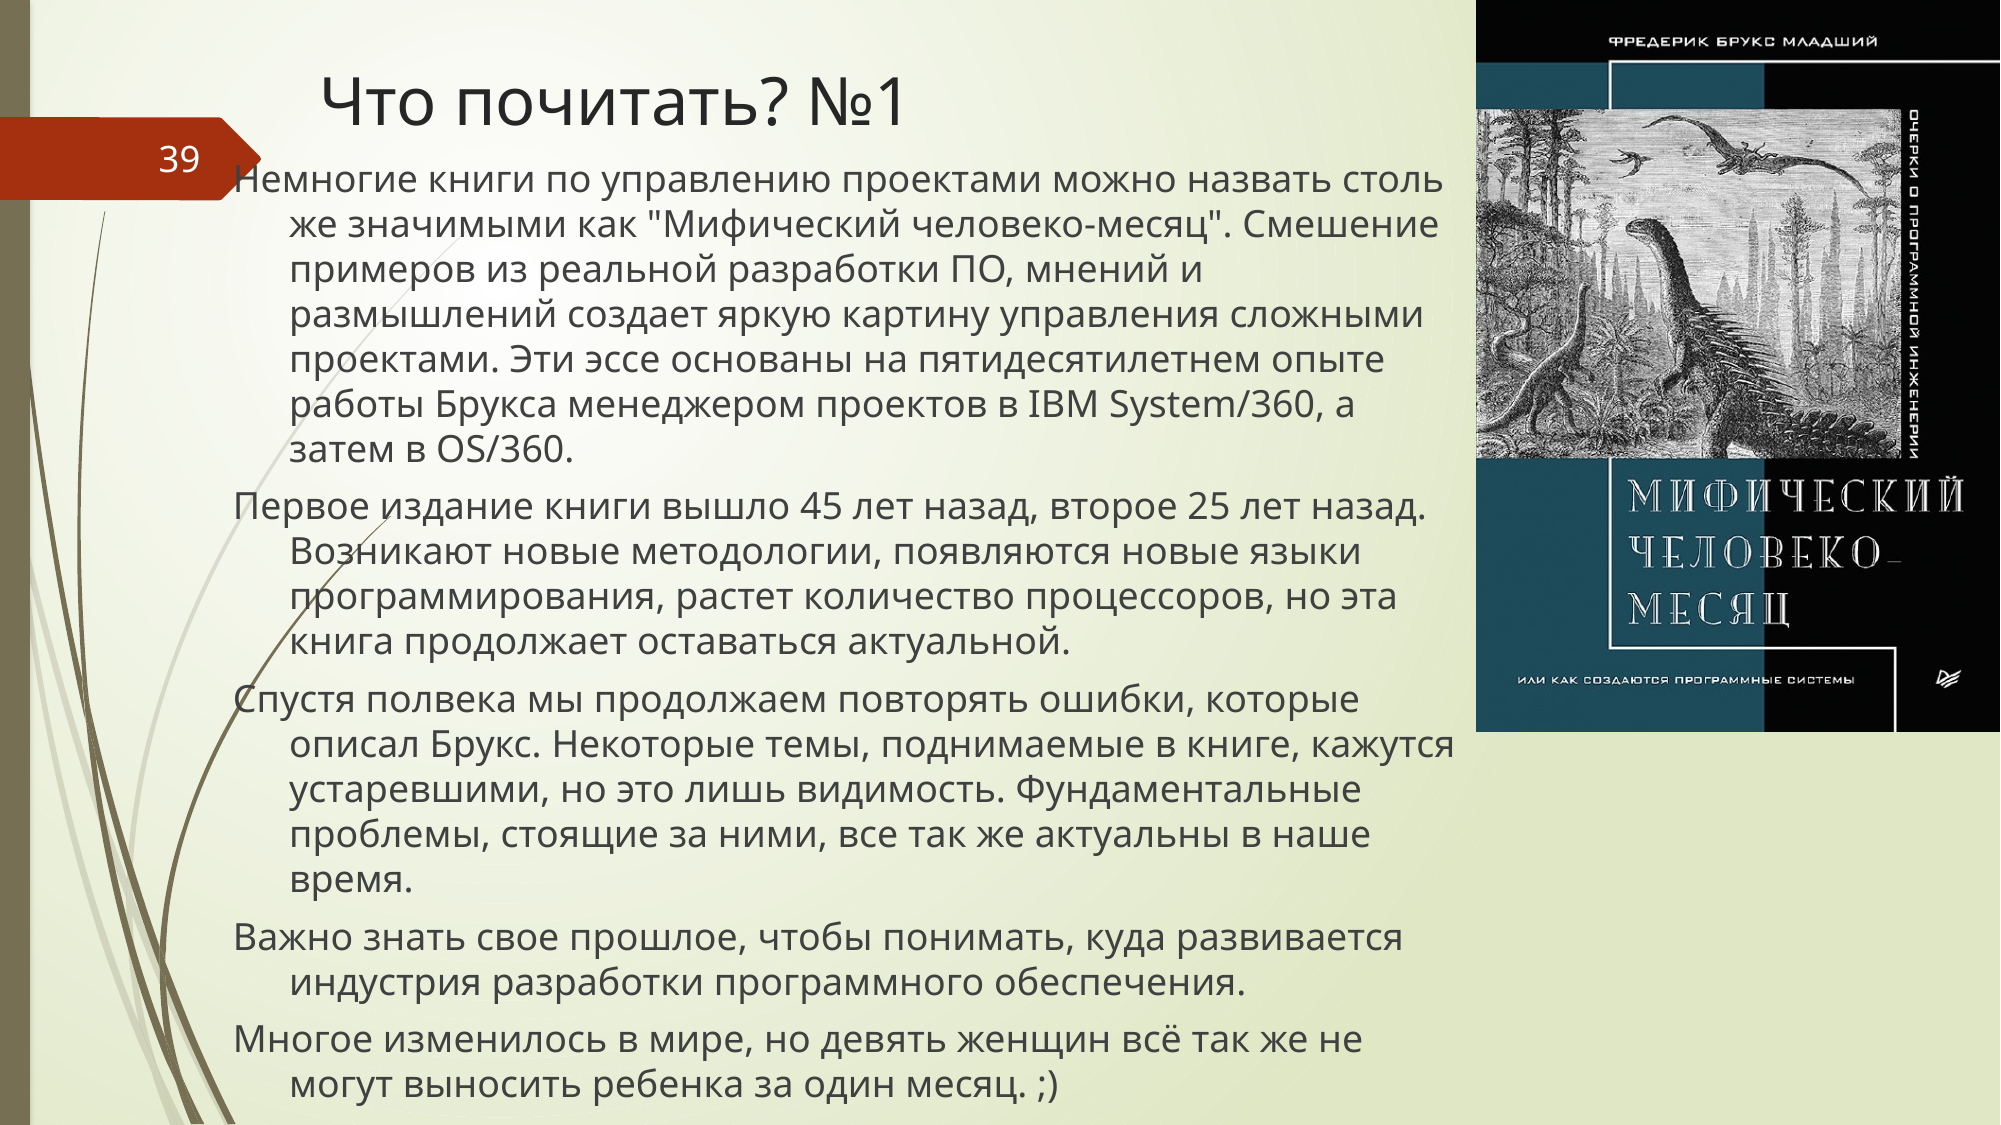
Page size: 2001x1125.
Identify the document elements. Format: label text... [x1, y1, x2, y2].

list Немногие книги по управлению проектами можно назвать столь же значимыми как "Мифический человеко-месяц". Смешение примеров из реальной разработки ПО, мнений и размышлений создает яркую картину управления сложными проектами. Эти эссе основаны на пятидесятилетнем опыте работы Брукса менеджером проектов в IBM System/360, а затем в OS/360. Первое издание книги вышло 45 лет назад, второе 25 лет назад. Возникают новые методологии, появляются новые языки программирования, растет количество процессоров, но эта книга продолжает оставаться актуальной. Спустя полвека мы продолжаем повторять ошибки, которые описал Брукс. Некоторые темы, поднимаемые в книге, кажутся устаревшими, но это лишь видимость. Фундаментальные проблемы, стоящие за ними, все так же актуальны в наше время. Важно знать свое прошлое, чтобы понимать, куда развивается индустрия разработки программного обеспечения. Многое изменилось в мире, но девять женщин всё так же не могут выносить ребенка за один месяц. ;) [217, 147, 1473, 1027]
slide_number 39 [87, 129, 216, 190]
picture [1475, 0, 2000, 732]
title Что почитать? №1 [276, 51, 956, 147]
